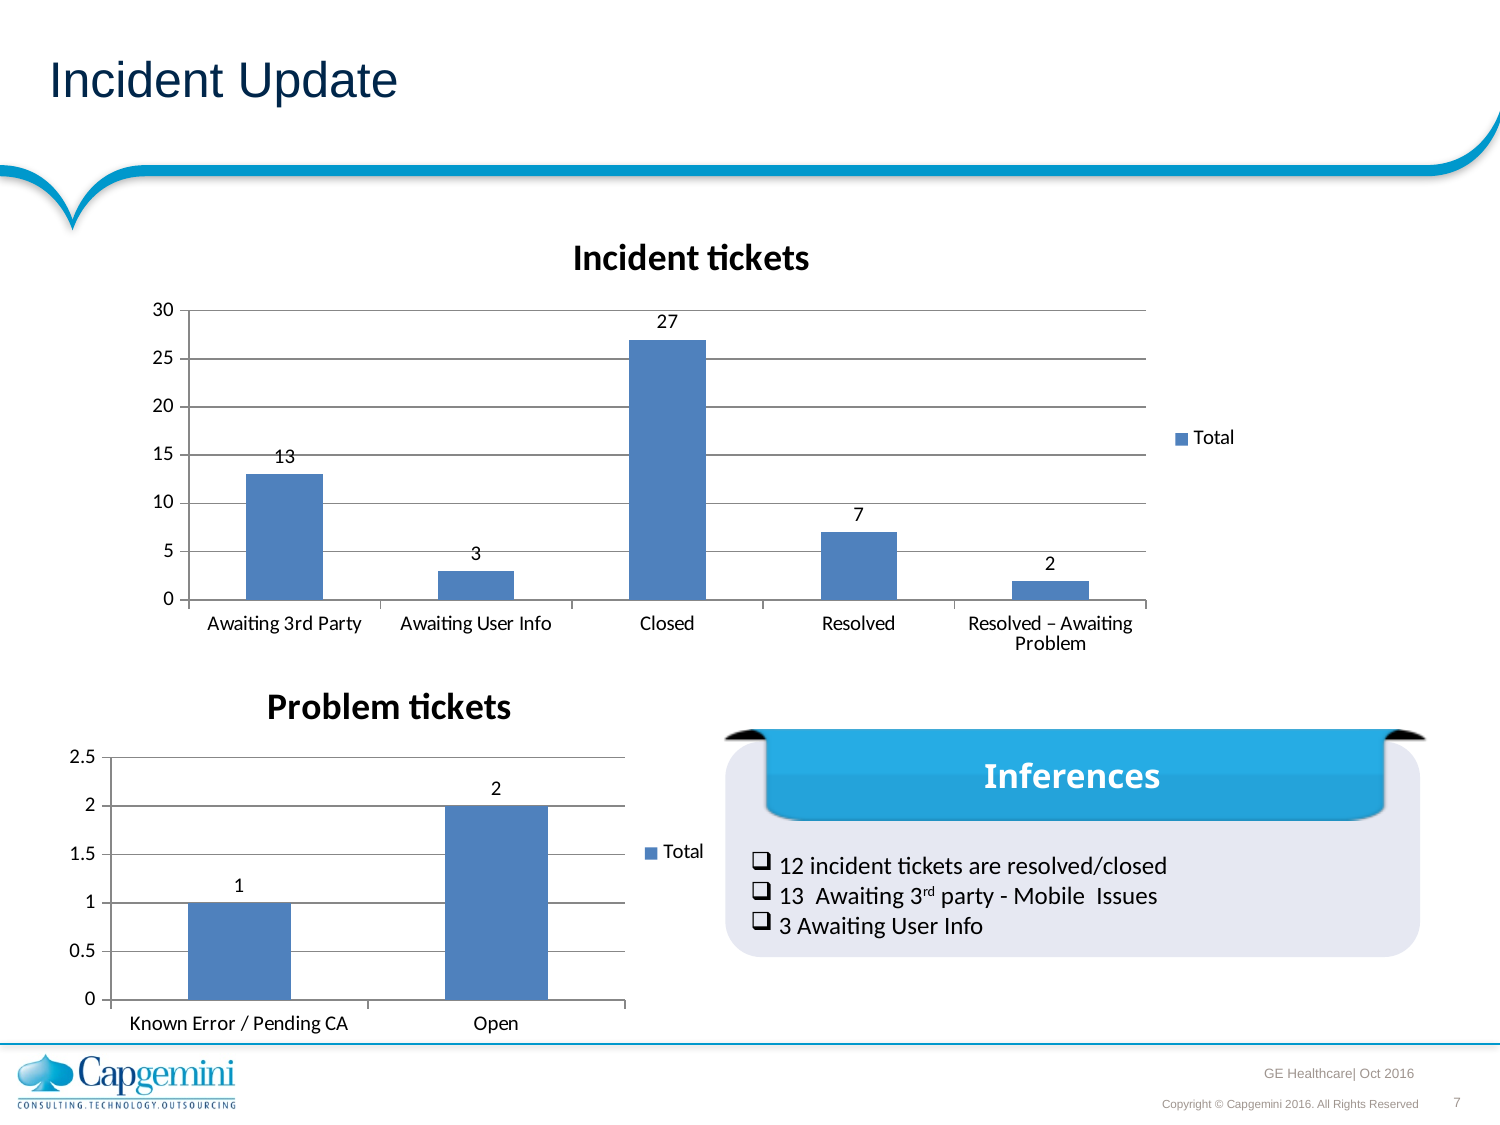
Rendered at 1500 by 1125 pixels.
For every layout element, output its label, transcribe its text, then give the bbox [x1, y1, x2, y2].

title Incident Update [0, 0, 1500, 165]
text_box 12 incident tickets are resolved/closed 13 Awaiting 3rd party - Mobile Issues 3 Awaiting User Info [727, 830, 1421, 958]
picture [724, 729, 1428, 821]
picture [17, 1053, 236, 1110]
chart [55, 214, 1254, 1043]
